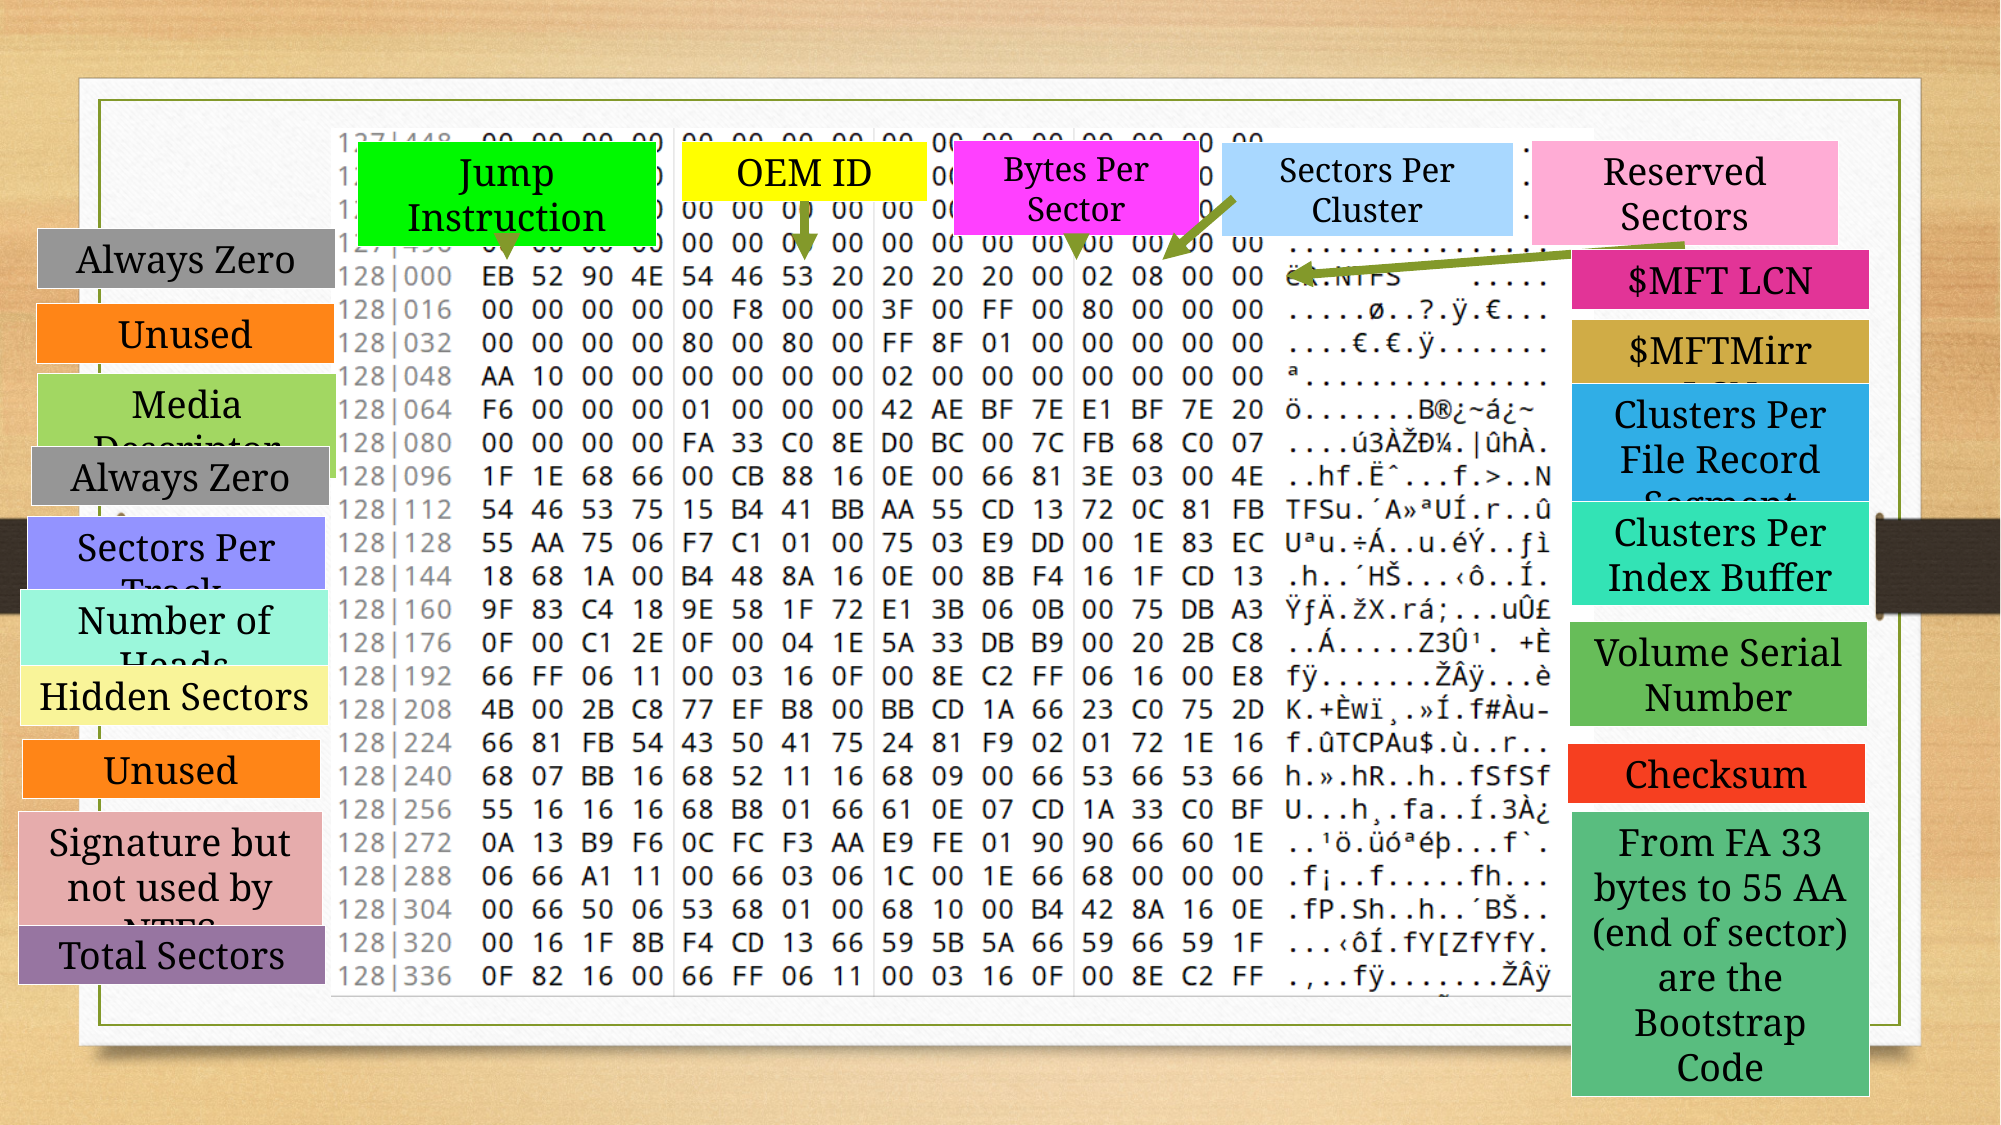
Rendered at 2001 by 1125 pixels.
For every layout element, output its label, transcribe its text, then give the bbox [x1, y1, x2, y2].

text_box Reserved Sectors [1594, 140, 1839, 246]
text_box From FA 33 bytes to 55 AA (end of sector) are the Bootstrap Code [1571, 811, 1870, 1097]
text_box Checksum [1594, 743, 1866, 804]
text_box Volume Serial Number [1594, 621, 1868, 727]
text_box Clusters Per Index Buffer [1594, 501, 1870, 606]
text_box $MFT LCN [1594, 249, 1870, 310]
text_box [1162, 198, 1234, 261]
text_box Always Zero [31, 446, 330, 506]
text_box Unused [22, 739, 321, 799]
text_box Sectors Per Track [27, 516, 326, 589]
text_box Unused [36, 303, 331, 364]
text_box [1285, 201, 1685, 277]
text_box Media Descriptor [37, 373, 331, 479]
picture [0, 0, 2001, 1125]
text_box Signature but not used by NTFS [18, 811, 323, 925]
text_box Hidden Sectors [20, 665, 329, 726]
text_box Clusters Per File Record Segment [1594, 383, 1870, 501]
text_box Total Sectors [18, 925, 326, 985]
text_box $MFTMirr LCN [1594, 319, 1870, 383]
text_box Number of Heads [20, 589, 329, 665]
text_box Always Zero [37, 228, 331, 289]
